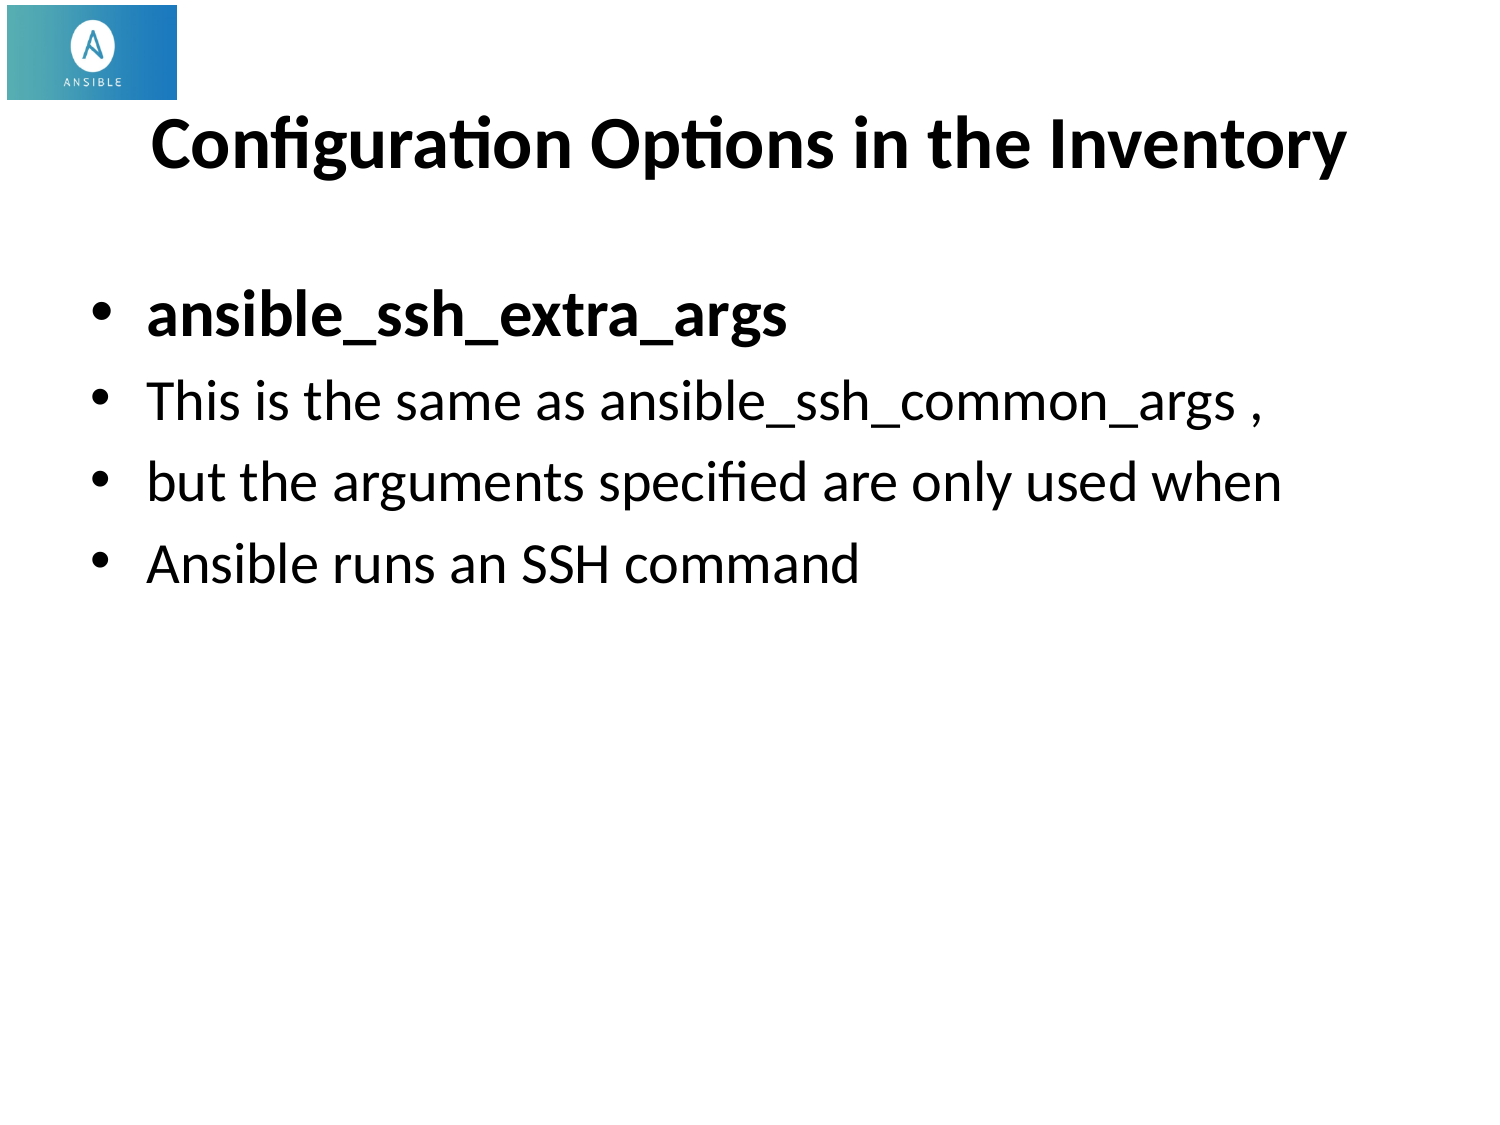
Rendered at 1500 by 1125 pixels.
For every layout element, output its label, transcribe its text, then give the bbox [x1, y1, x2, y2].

picture [6, 4, 177, 101]
title Configuration Options in the Inventory [75, 45, 1425, 233]
list ansible_ssh_extra_args This is the same as ansible_ssh_common_args , but the arguments specified are only used when Ansible runs an SSH command [75, 262, 1425, 1005]
